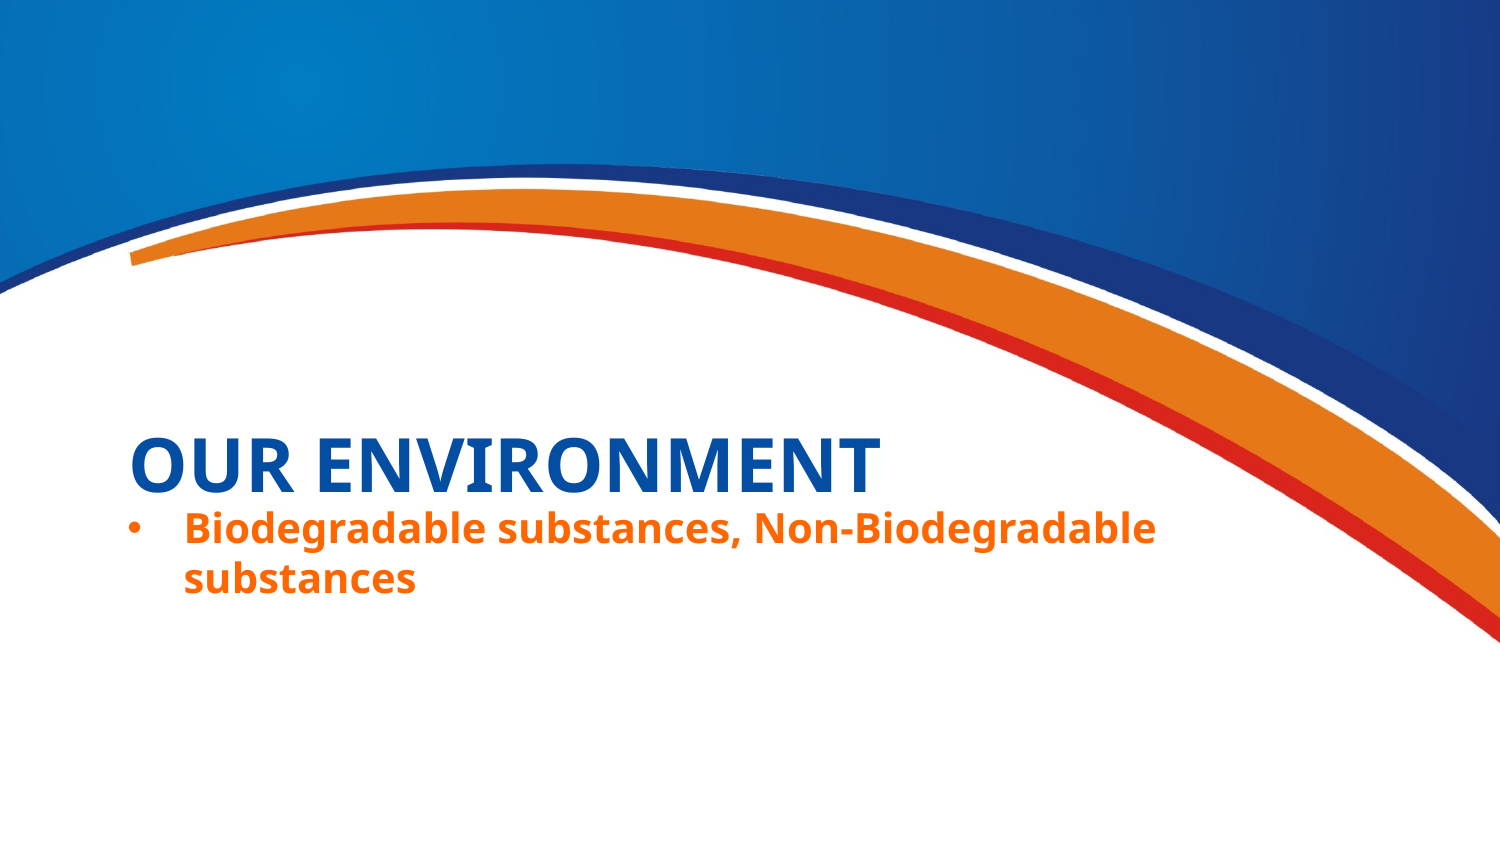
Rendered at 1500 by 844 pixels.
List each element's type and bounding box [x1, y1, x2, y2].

picture [0, 0, 1500, 649]
